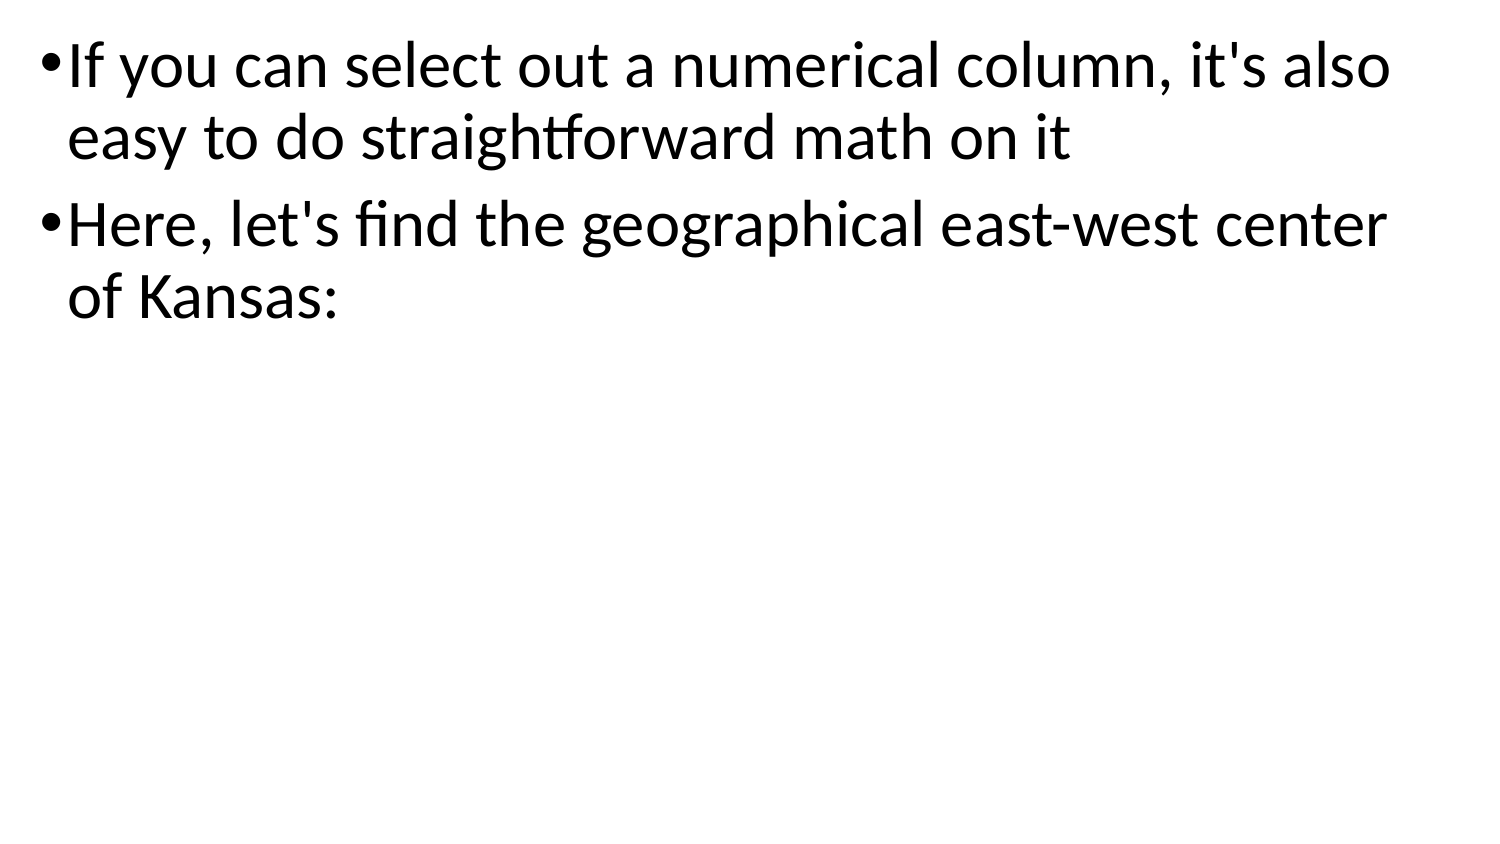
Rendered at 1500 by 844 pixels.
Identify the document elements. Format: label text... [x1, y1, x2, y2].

list If you can select out a numerical column, it's also easy to do straightforward math on it Here, let's find the geographical east-west center of Kansas: [24, 22, 1475, 819]
